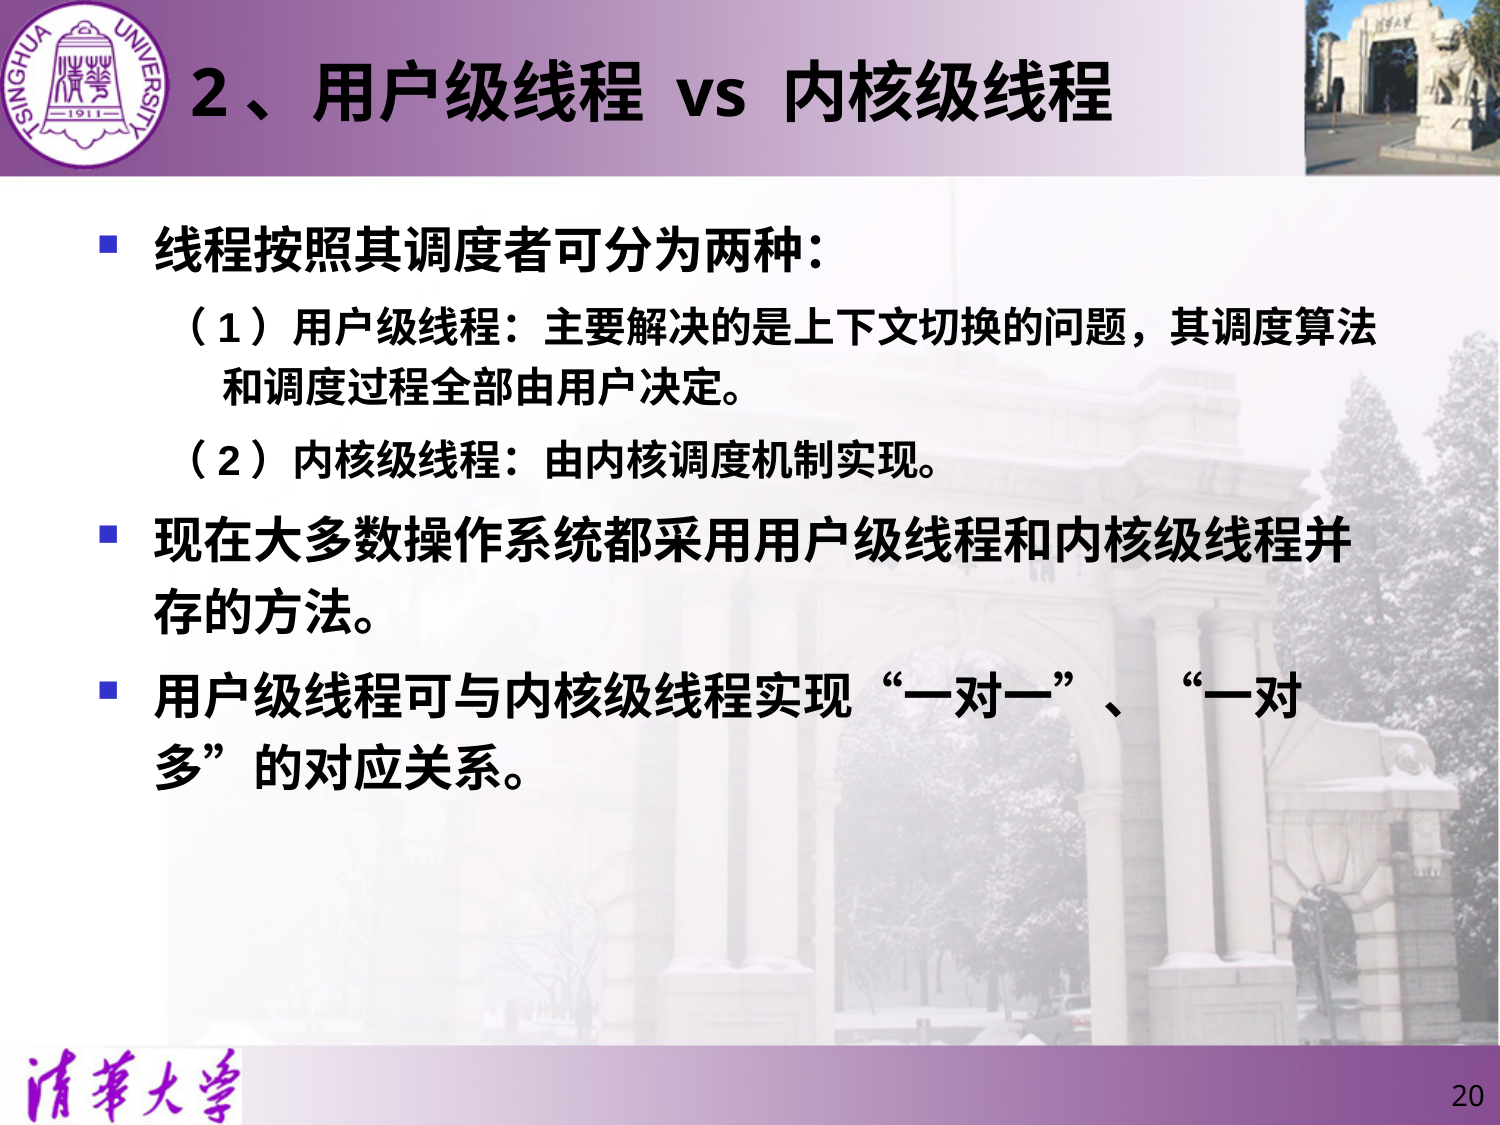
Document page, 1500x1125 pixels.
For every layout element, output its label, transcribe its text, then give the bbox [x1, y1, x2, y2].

list 线程按照其调度者可分为两种： （1）用户级线程：主要解决的是上下文切换的问题，其调度算法和调度过程全部由用户决定。 （2）内核级线程：由内核调度机制实现。 现在大多数操作系统都采用用户级线程和内核级线程并存的方法。 用户级线程可与内核级线程实现“一对一”、“一对多”的对应关系。 [81, 198, 1407, 1059]
slide_number 20 [1187, 1049, 1500, 1125]
title 2、用户级线程 vs 内核级线程 [175, 0, 1412, 138]
picture [0, 0, 1500, 1125]
